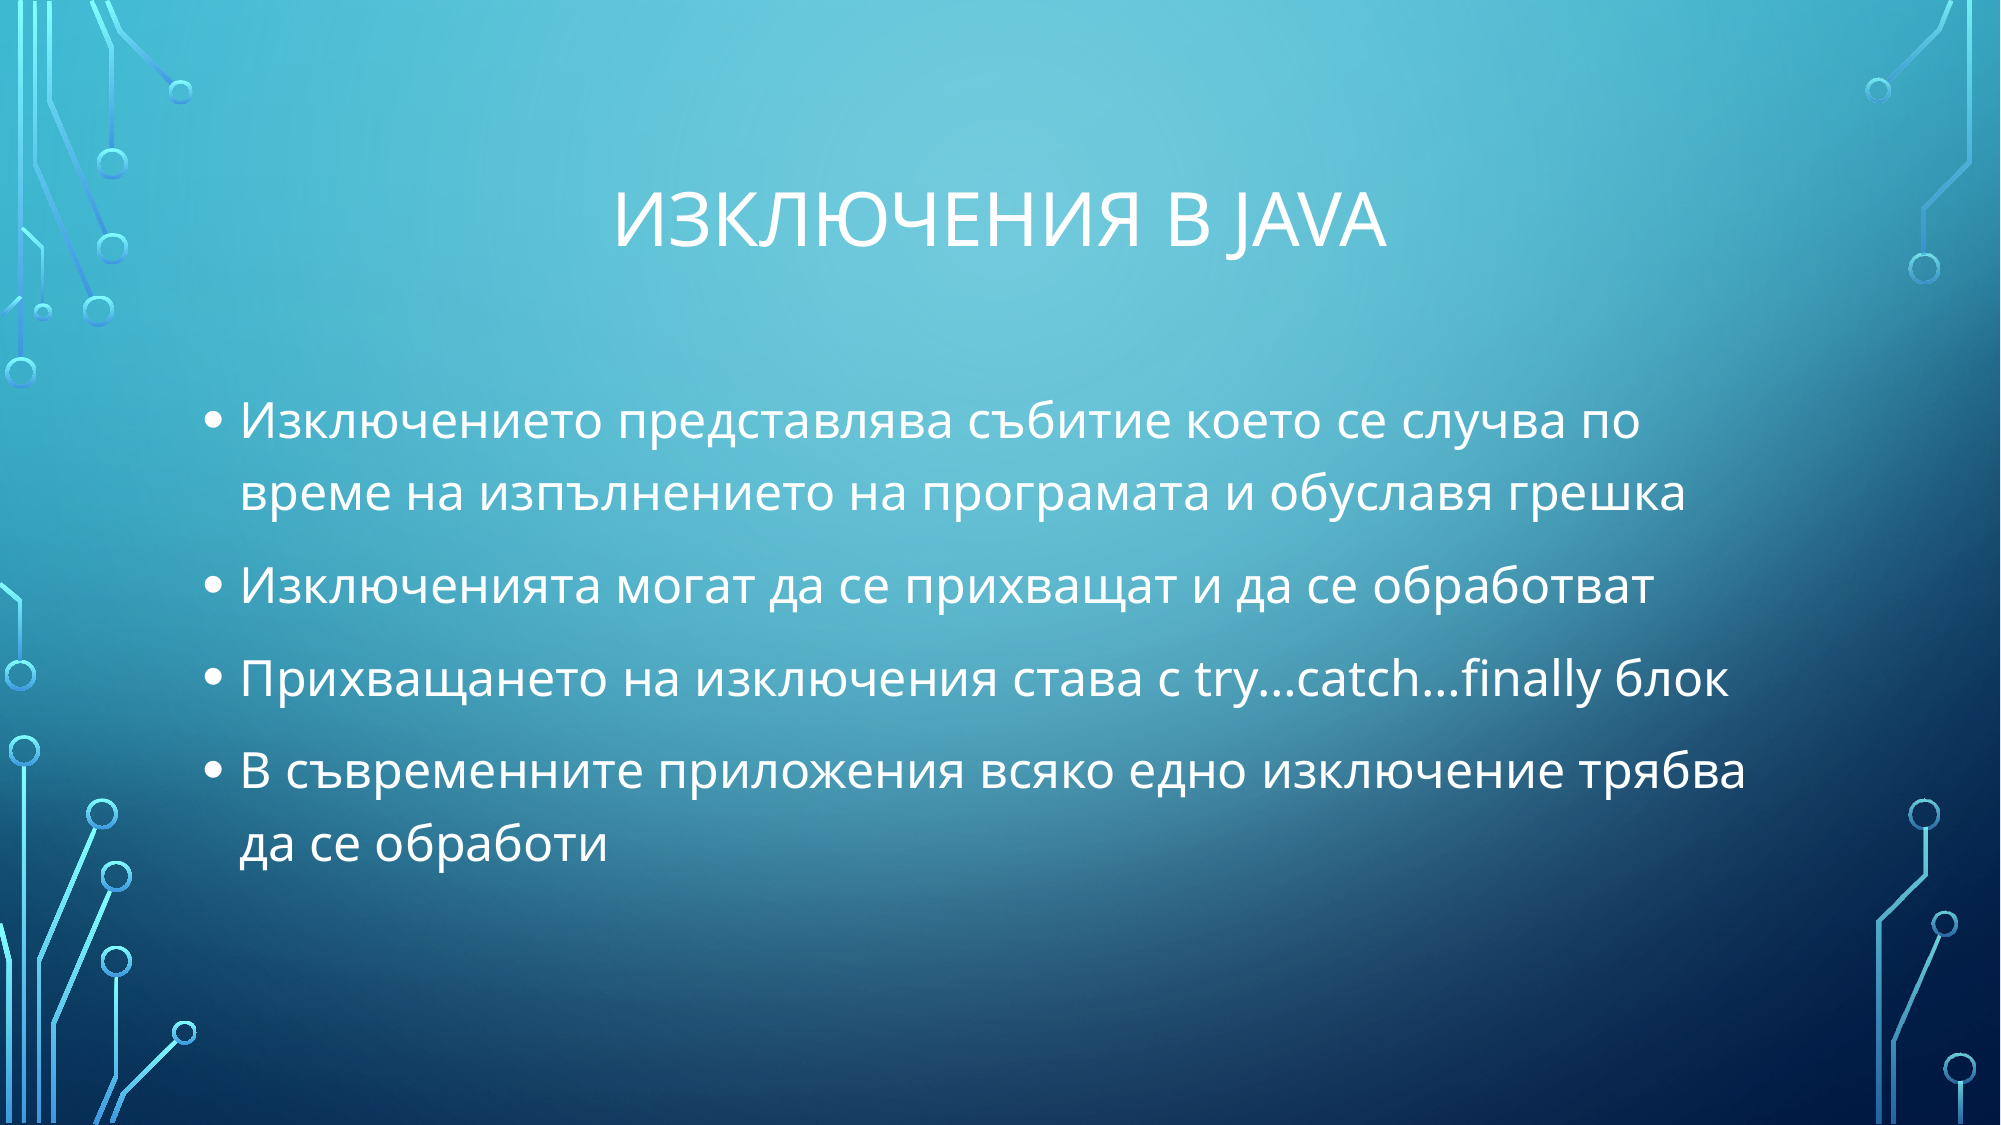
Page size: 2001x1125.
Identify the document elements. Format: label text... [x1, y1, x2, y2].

title Изключения в java [187, 101, 1813, 344]
list Изключението представлява събитие което се случва по време на изпълнението на програмата и обуславя грешка Изключенията могат да се прихващат и да се обработват Прихващането на изключения става с try…catch…finally блок В съвременните приложения всяко едно изключение трябва да се обработи [187, 369, 1813, 950]
